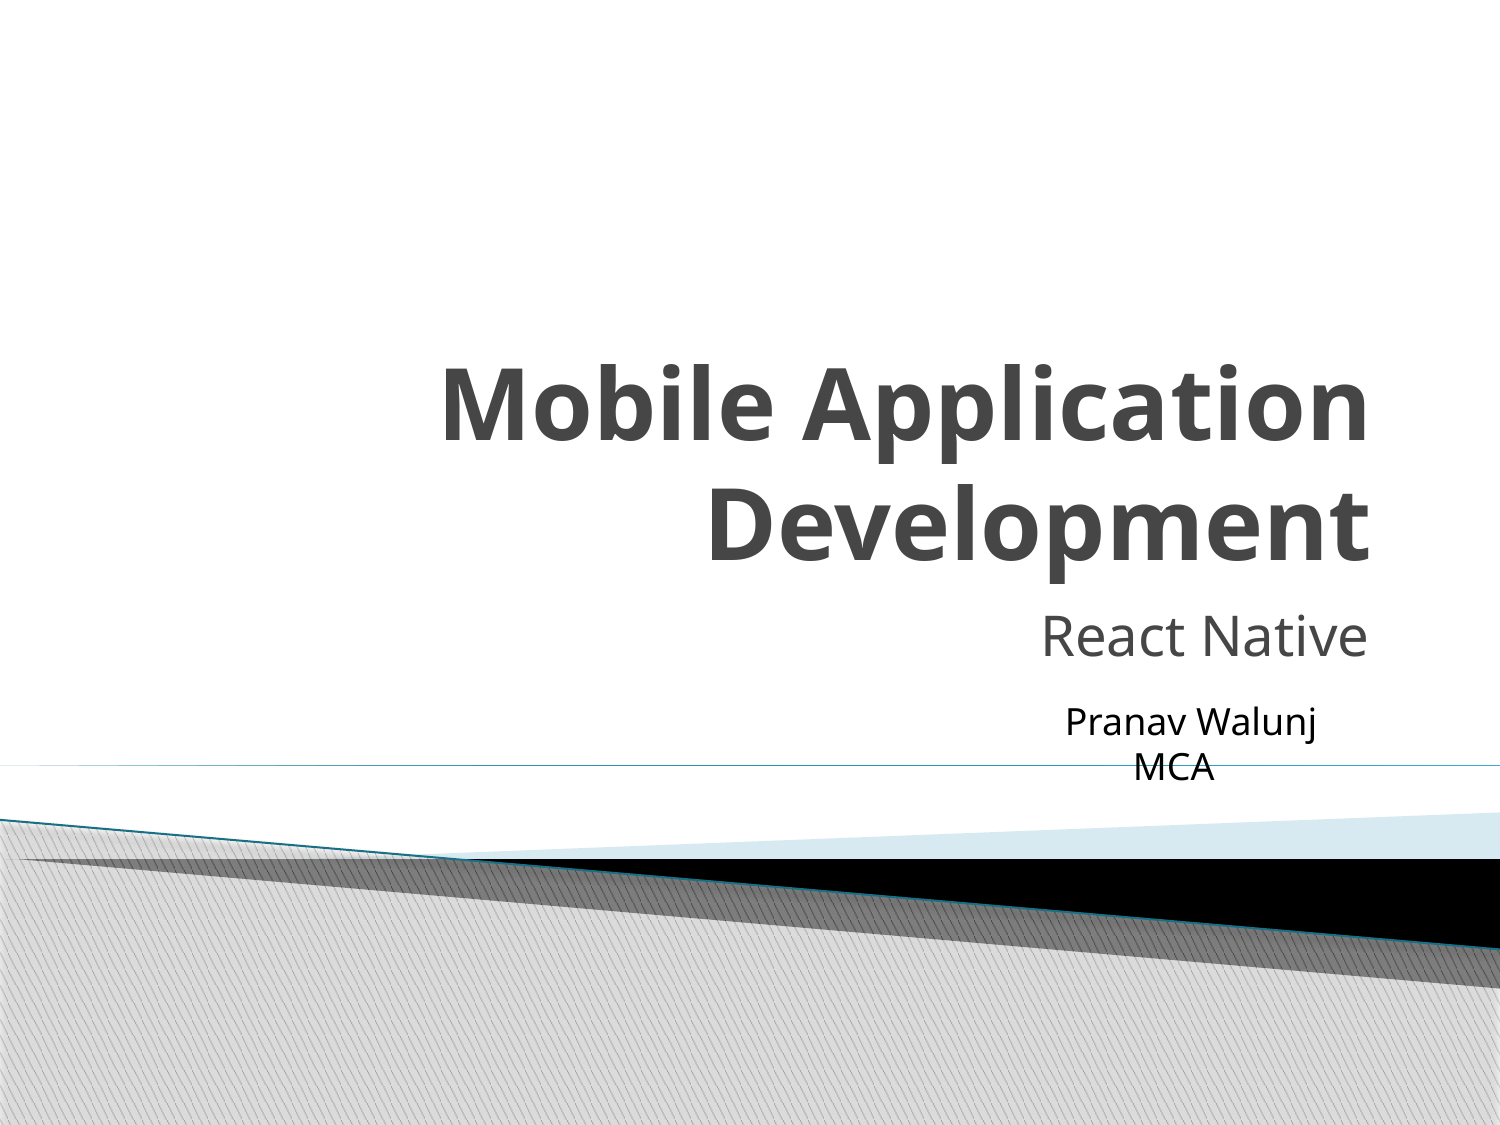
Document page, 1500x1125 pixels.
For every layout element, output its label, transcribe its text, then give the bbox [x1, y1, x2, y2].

subtitle React Native [112, 592, 1388, 790]
title Mobile Application Development [112, 287, 1388, 588]
picture [5, 859, 1500, 989]
text_box Pranav Walunj MCA [1049, 690, 1413, 796]
